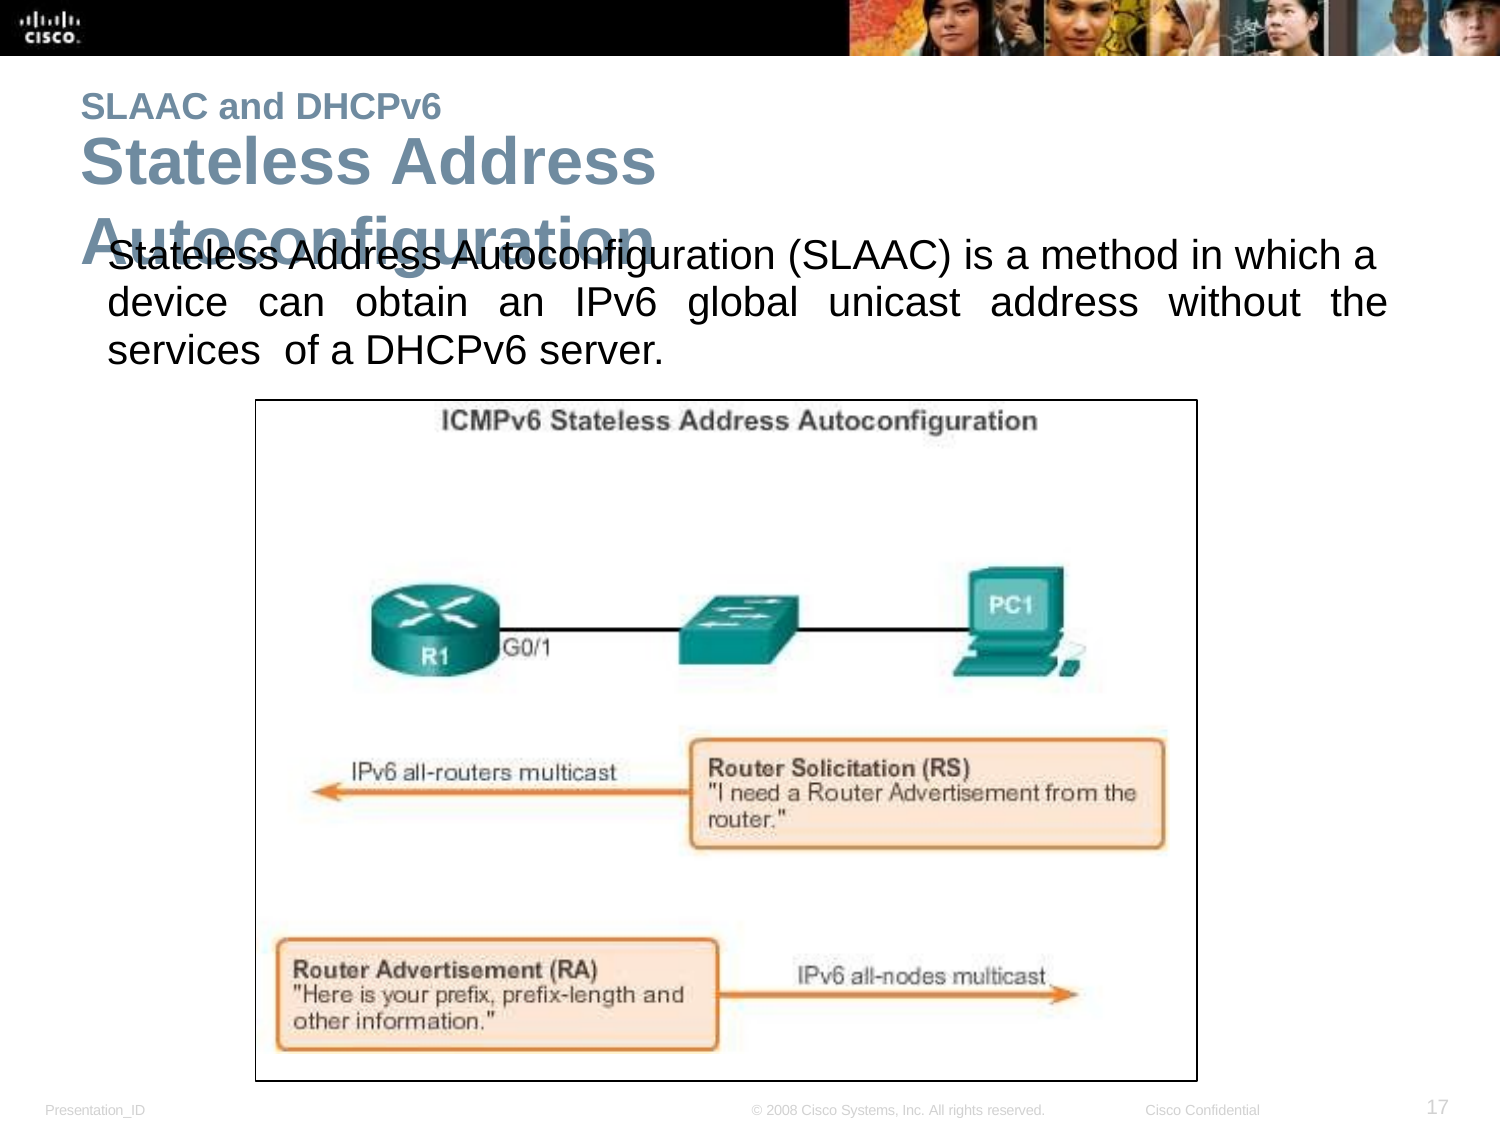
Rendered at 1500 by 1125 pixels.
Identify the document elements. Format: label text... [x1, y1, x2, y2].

text_box [255, 399, 1197, 1081]
slide_number Cisco Confidential [1143, 1100, 1265, 1125]
picture [0, 0, 1500, 56]
text_box Presentation_ID [43, 1100, 151, 1119]
footer © 2008 Cisco Systems, Inc. All rights reserved. [749, 1100, 1058, 1125]
slide_number 36 [1422, 1093, 1454, 1125]
text_box Stateless Address Autoconfiguration (SLAAC) is a method in which a device can obtain an IPv6 global unicast address without the services of a DHCPv6 server. [105, 224, 1390, 373]
text_box SLAAC and DHCPv6 [78, 79, 447, 115]
title Stateless Address Autoconfiguration [78, 115, 1251, 306]
